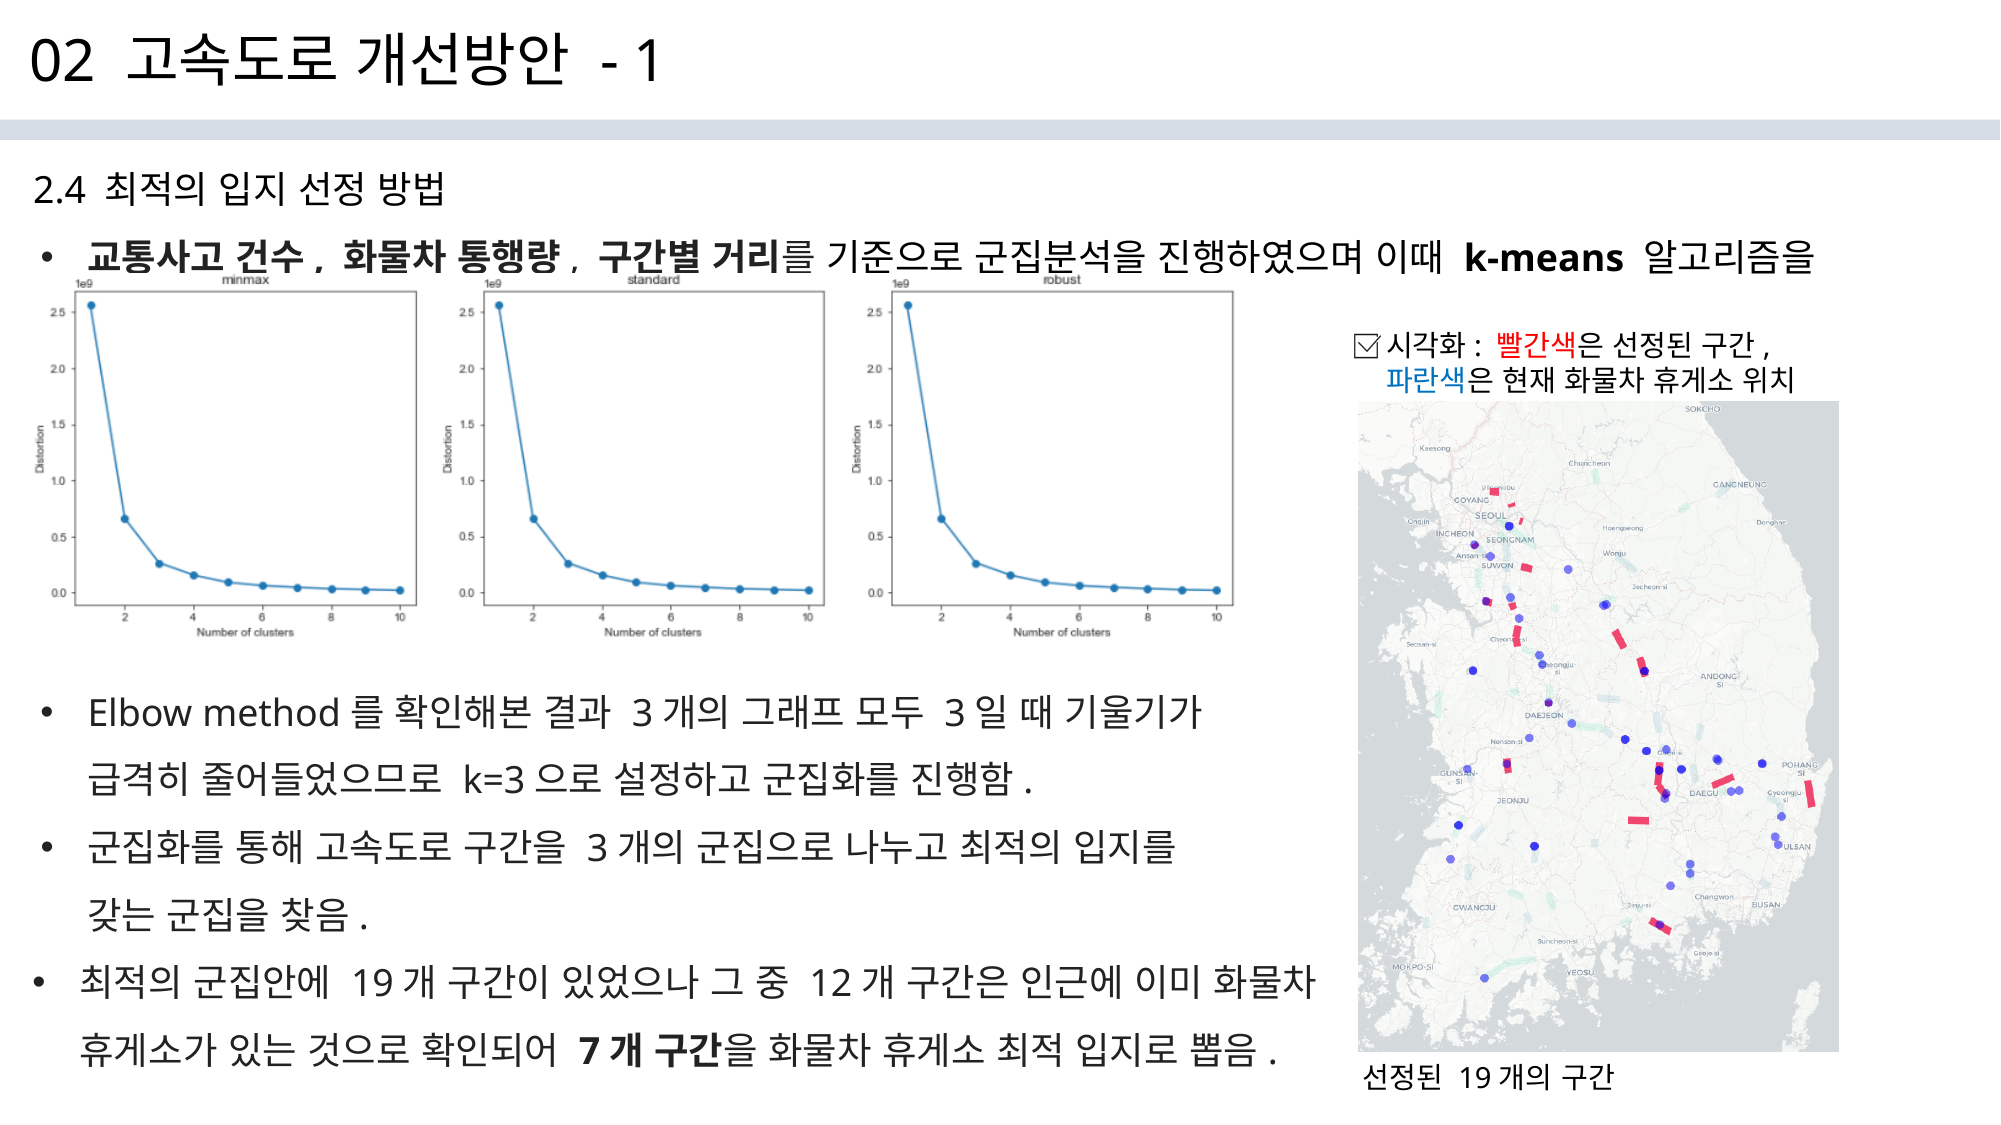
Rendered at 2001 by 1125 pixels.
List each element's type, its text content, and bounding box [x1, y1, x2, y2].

text_box 최적의 군집안에 19개 구간이 있었으나 그 중 12개 구간은 인근에 이미 화물차 휴게소가 있는 것으로 확인되어 7개 구간을 화물차 휴게소 최적 입지로 뽑음. [17, 929, 1358, 1080]
picture [1347, 325, 1389, 367]
text_box 군집화를 통해 고속도로 구간을 3개의 군집으로 나누고 최적의 입지를 갖는 군집을 찾음. [25, 794, 1238, 944]
text_box [0, 119, 2000, 141]
text_box Elbow method를 확인해본 결과 3개의 그래프 모두 3일 때 기울기가 급격히 줄어들었으므로 k=3으로 설정하고 군집화를 진행함. [25, 659, 1273, 809]
text_box 2.4 최적의 입지 선정 방법 [18, 158, 507, 219]
text_box 시각화: 빨간색은 선정된 구간, 파란색은 현재 화물차 휴게소 위치 [1371, 320, 1839, 401]
text_box 02 고속도로 개선방안 - 1 [15, 15, 700, 101]
text_box 선정된 19개의 구간 [1347, 1051, 1632, 1102]
text_box 교통사고 건수, 화물차 통행량, 구간별 거리를 기준으로 군집분석을 진행하였으며 이때 k-means 알고리즘을 활용함. [25, 203, 1940, 354]
picture [1358, 401, 1839, 1052]
picture [30, 273, 1275, 649]
